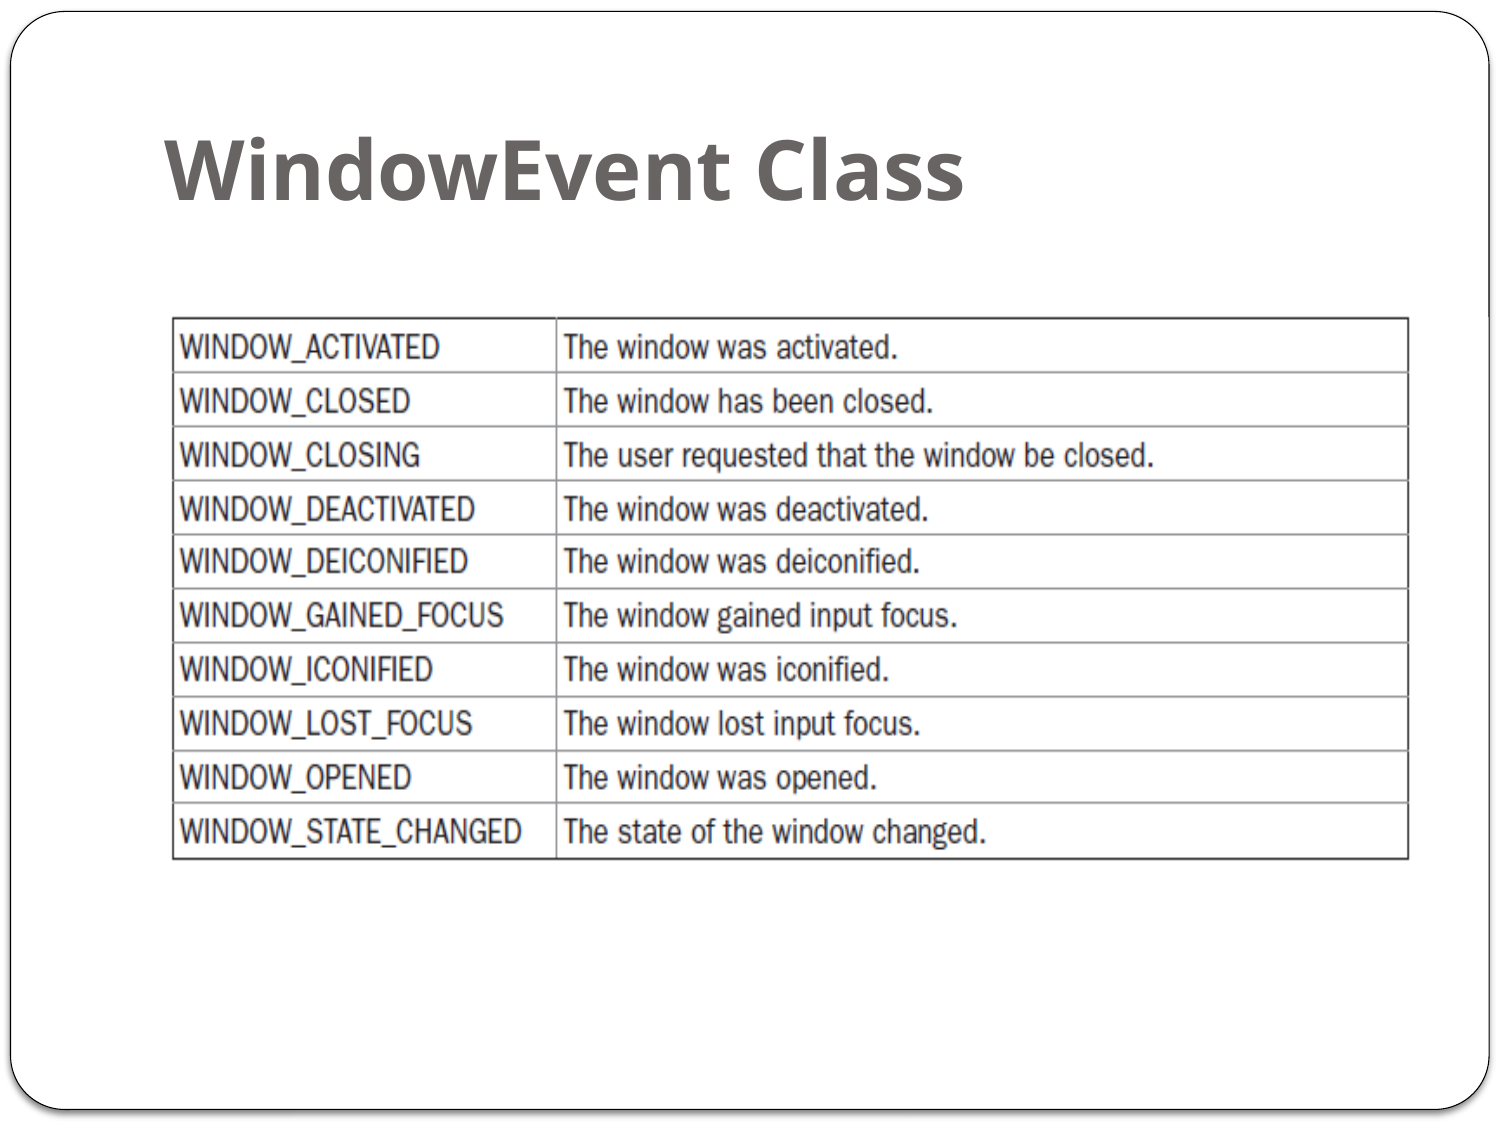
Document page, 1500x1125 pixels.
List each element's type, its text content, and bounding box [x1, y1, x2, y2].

picture [149, 299, 1426, 876]
title WindowEvent Class [150, 45, 1425, 233]
